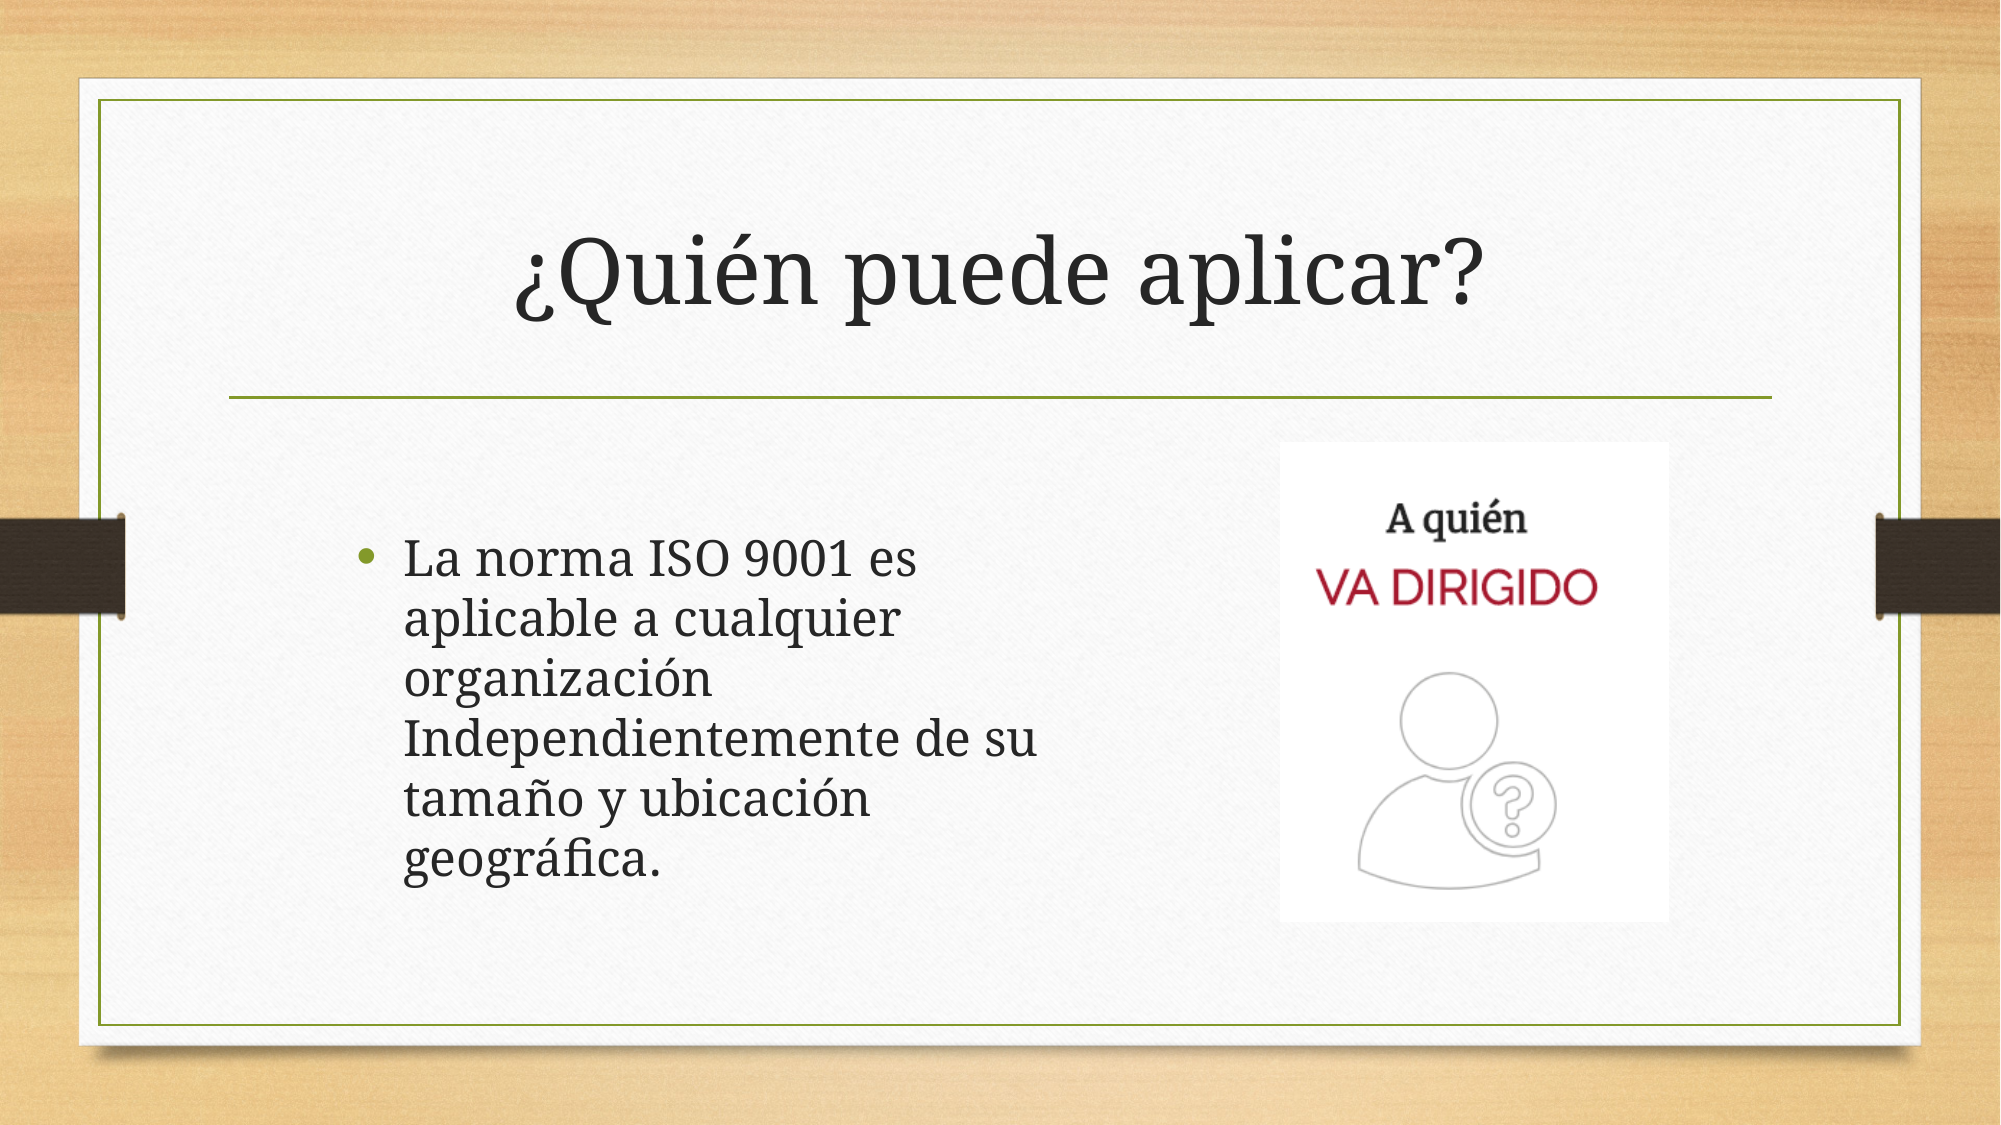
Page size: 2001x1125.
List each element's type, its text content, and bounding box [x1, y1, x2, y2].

title ¿Quién puede aplicar? [212, 161, 1788, 375]
picture [0, 0, 2001, 1125]
list La norma ISO 9001 es aplicable a cualquier organización Independientemente de su tamaño y ubicación geográfica. [341, 518, 1099, 826]
